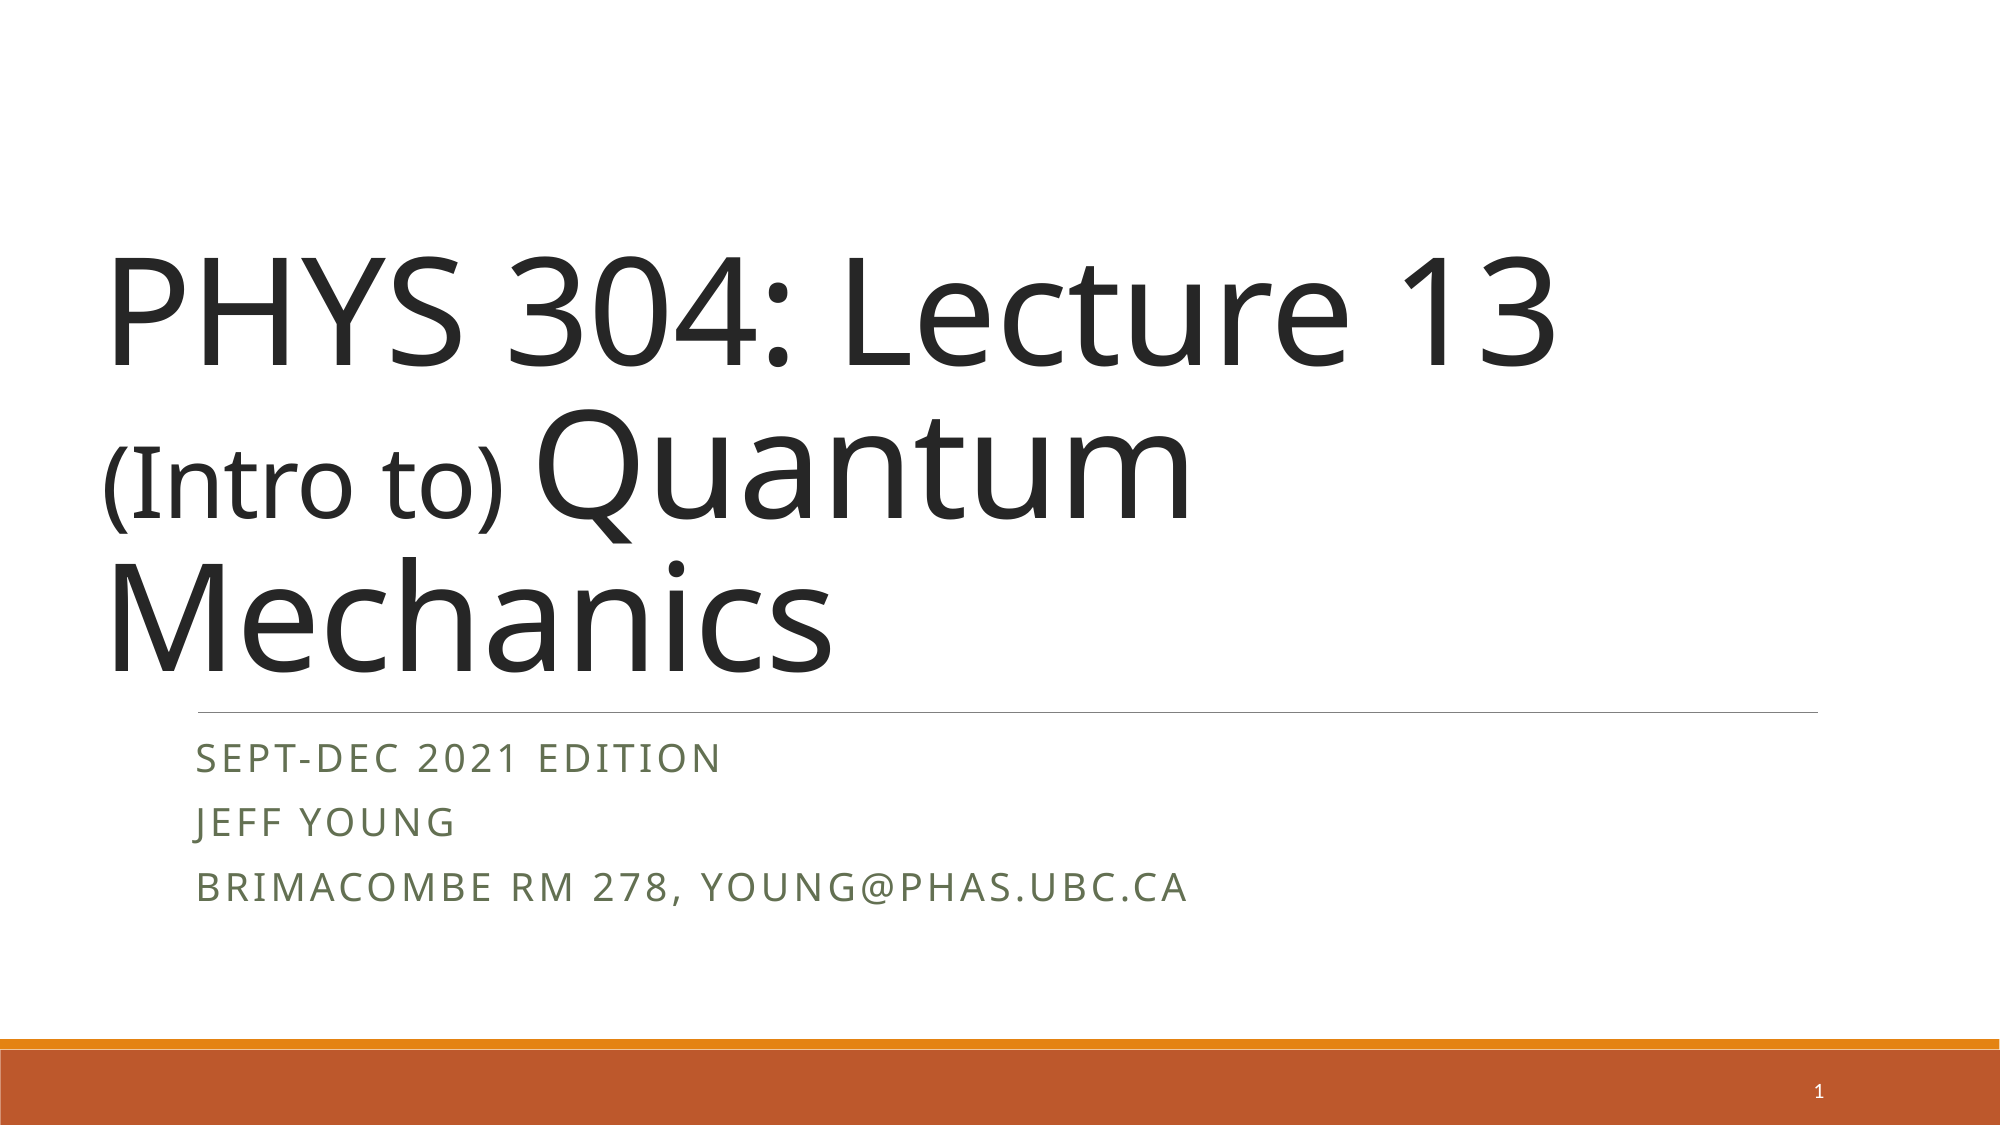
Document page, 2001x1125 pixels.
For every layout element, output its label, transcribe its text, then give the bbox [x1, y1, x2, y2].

subtitle Sept-Dec 2021 Edition Jeff Young brimacombe Rm 278, young@phas.ubc.ca [180, 730, 1831, 919]
slide_number 1 [1624, 1059, 1840, 1120]
title PHYS 304: Lecture 13 (Intro to) Quantum Mechanics [86, 124, 1875, 710]
